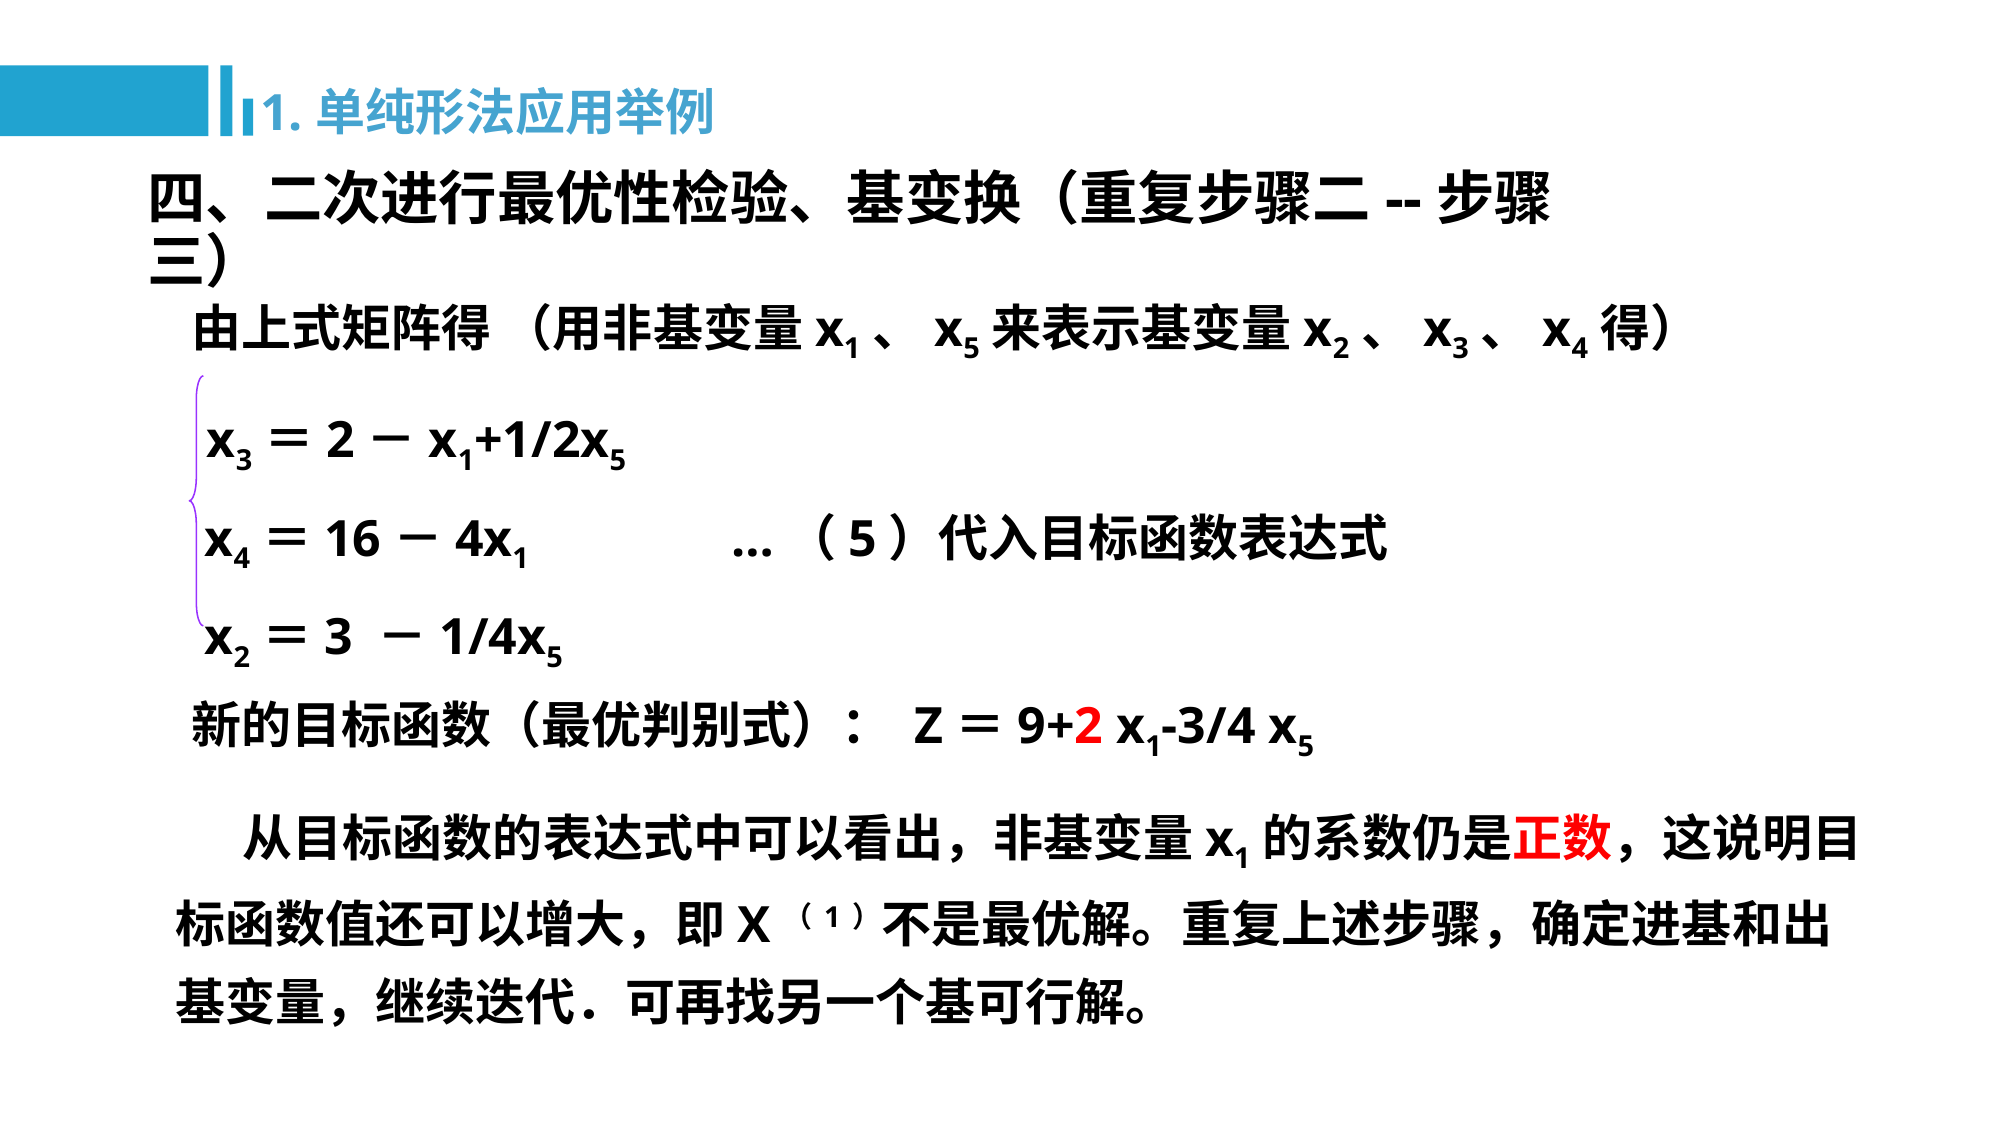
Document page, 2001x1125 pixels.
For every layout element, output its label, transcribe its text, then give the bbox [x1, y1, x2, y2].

text_box 1.单纯形法应用举例 [245, 43, 730, 148]
list 四、二次进行最优性检验、基变换（重复步骤二--步骤三） [132, 161, 1658, 233]
text_box 由上式矩阵得 （用非基变量x1、x5来表示基变量x2、x3、x4得） x3＝2－x1+1/2x5 x4＝16－4x1 …（5）代入目标函数表达式 x2＝3 －1/4x5 新的目标函数（最优判别式）： Z＝9+2 x1-3/4 x5 [176, 268, 1883, 767]
text_box [189, 375, 204, 626]
text_box [219, 64, 233, 137]
text_box [0, 64, 209, 137]
text_box 从目标函数的表达式中可以看出，非基变量x1的系数仍是正数，这说明目标函数值还可以增大，即X（1）不是最优解。重复上述步骤，确定进基和出基变量，继续迭代．可再找另一个基可行解。 [161, 767, 1887, 1038]
